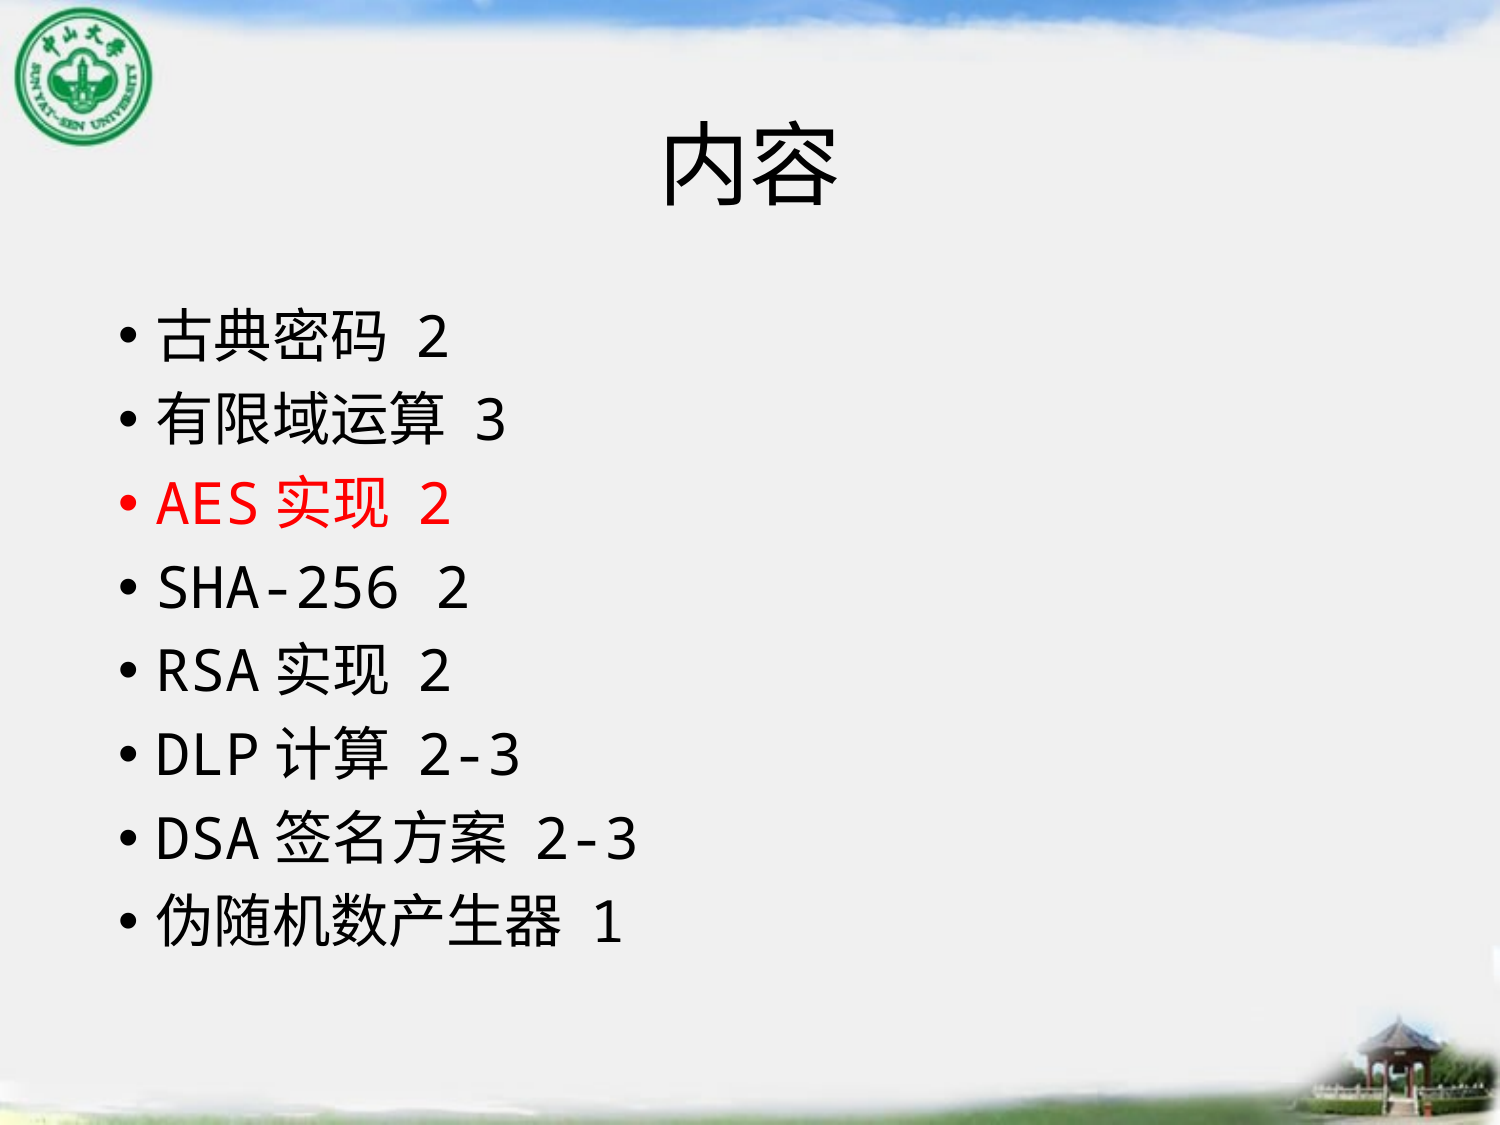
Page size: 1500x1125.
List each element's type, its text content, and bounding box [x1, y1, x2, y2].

title 内容 [103, 59, 1397, 278]
picture [0, 0, 1500, 1125]
list 古典密码 2 有限域运算 3 AES实现 2 SHA-256 2 RSA实现 2 DLP计算 2-3 DSA签名方案 2-3 伪随机数产生器 1 [103, 299, 1397, 1014]
